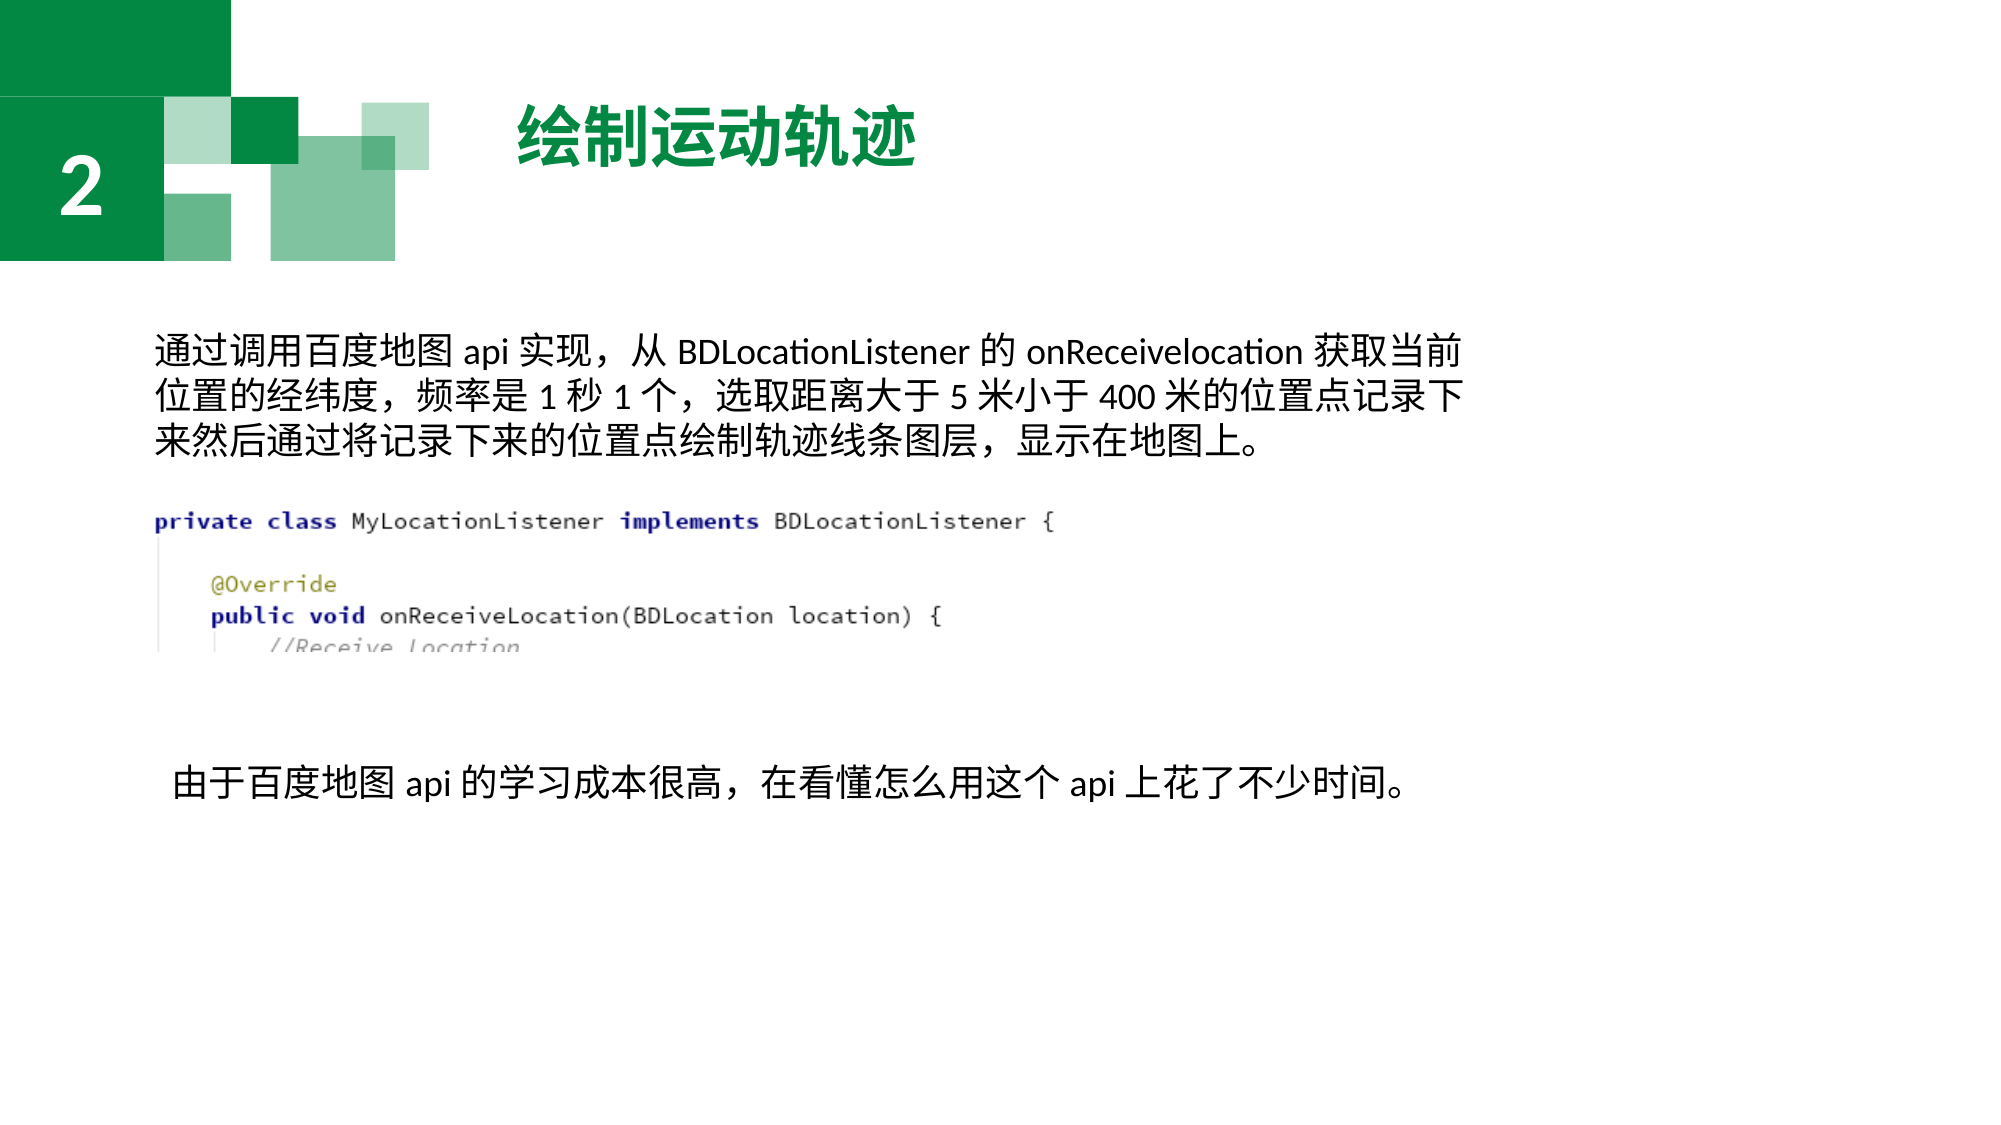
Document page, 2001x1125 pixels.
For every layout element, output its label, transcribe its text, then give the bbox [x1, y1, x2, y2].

text_box 2 [0, 96, 165, 262]
picture [139, 507, 1118, 652]
text_box 通过调用百度地图api实现，从BDLocationListener的onReceivelocation获取当前位置的经纬度，频率是1秒1个，选取距离大于5米小于400米的位置点记录下来然后通过将记录下来的位置点绘制轨迹线条图层，显示在地图上。 [139, 319, 1513, 470]
text_box 由于百度地图api的学习成本很高，在看懂怎么用这个api上花了不少时间。 [156, 751, 1507, 812]
list 绘制运动轨迹 [501, 96, 1071, 187]
